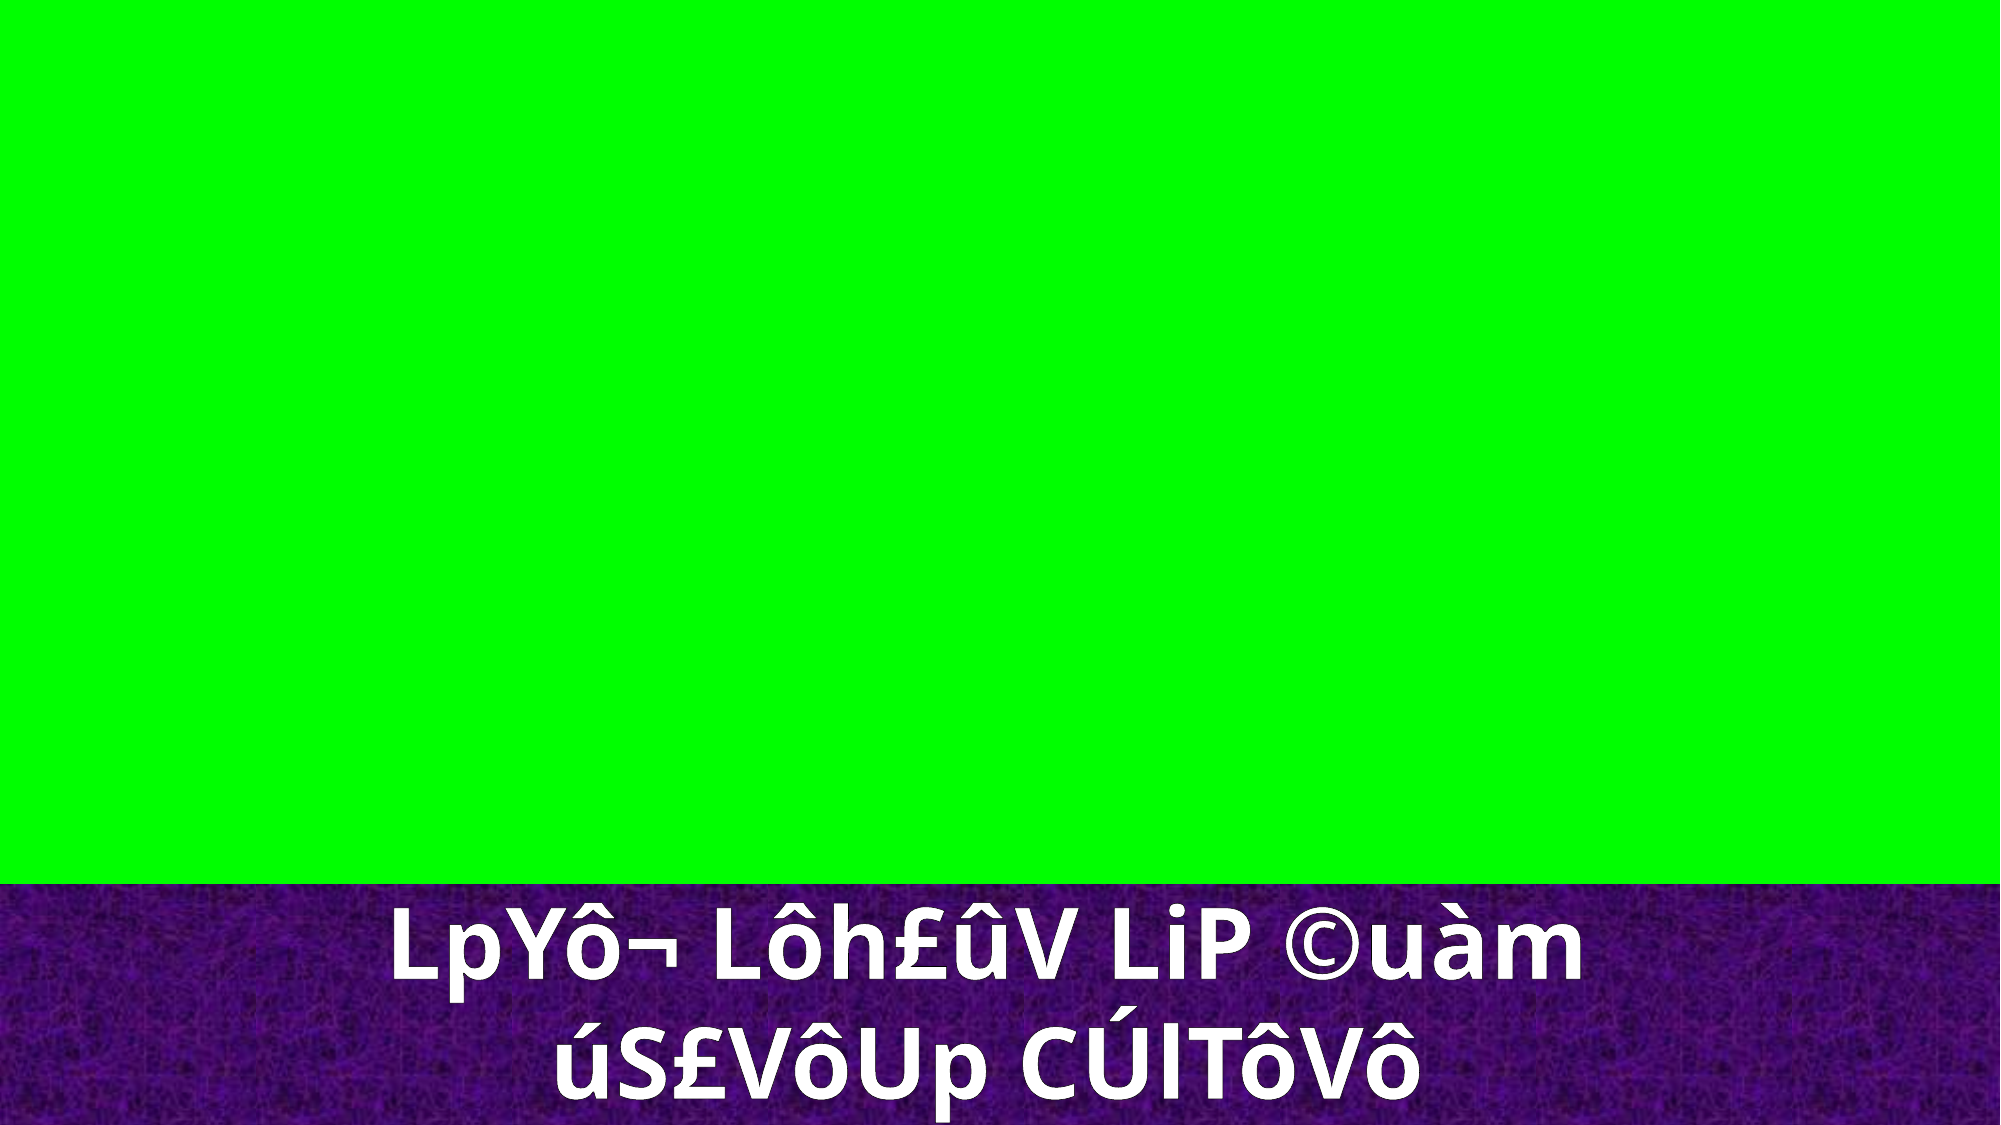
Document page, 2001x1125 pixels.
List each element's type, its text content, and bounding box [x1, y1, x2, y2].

text_box LpYô¬ Lôh£ûV LiP ©uàm úS£VôUp CÚlTôVô [0, 871, 2000, 1125]
